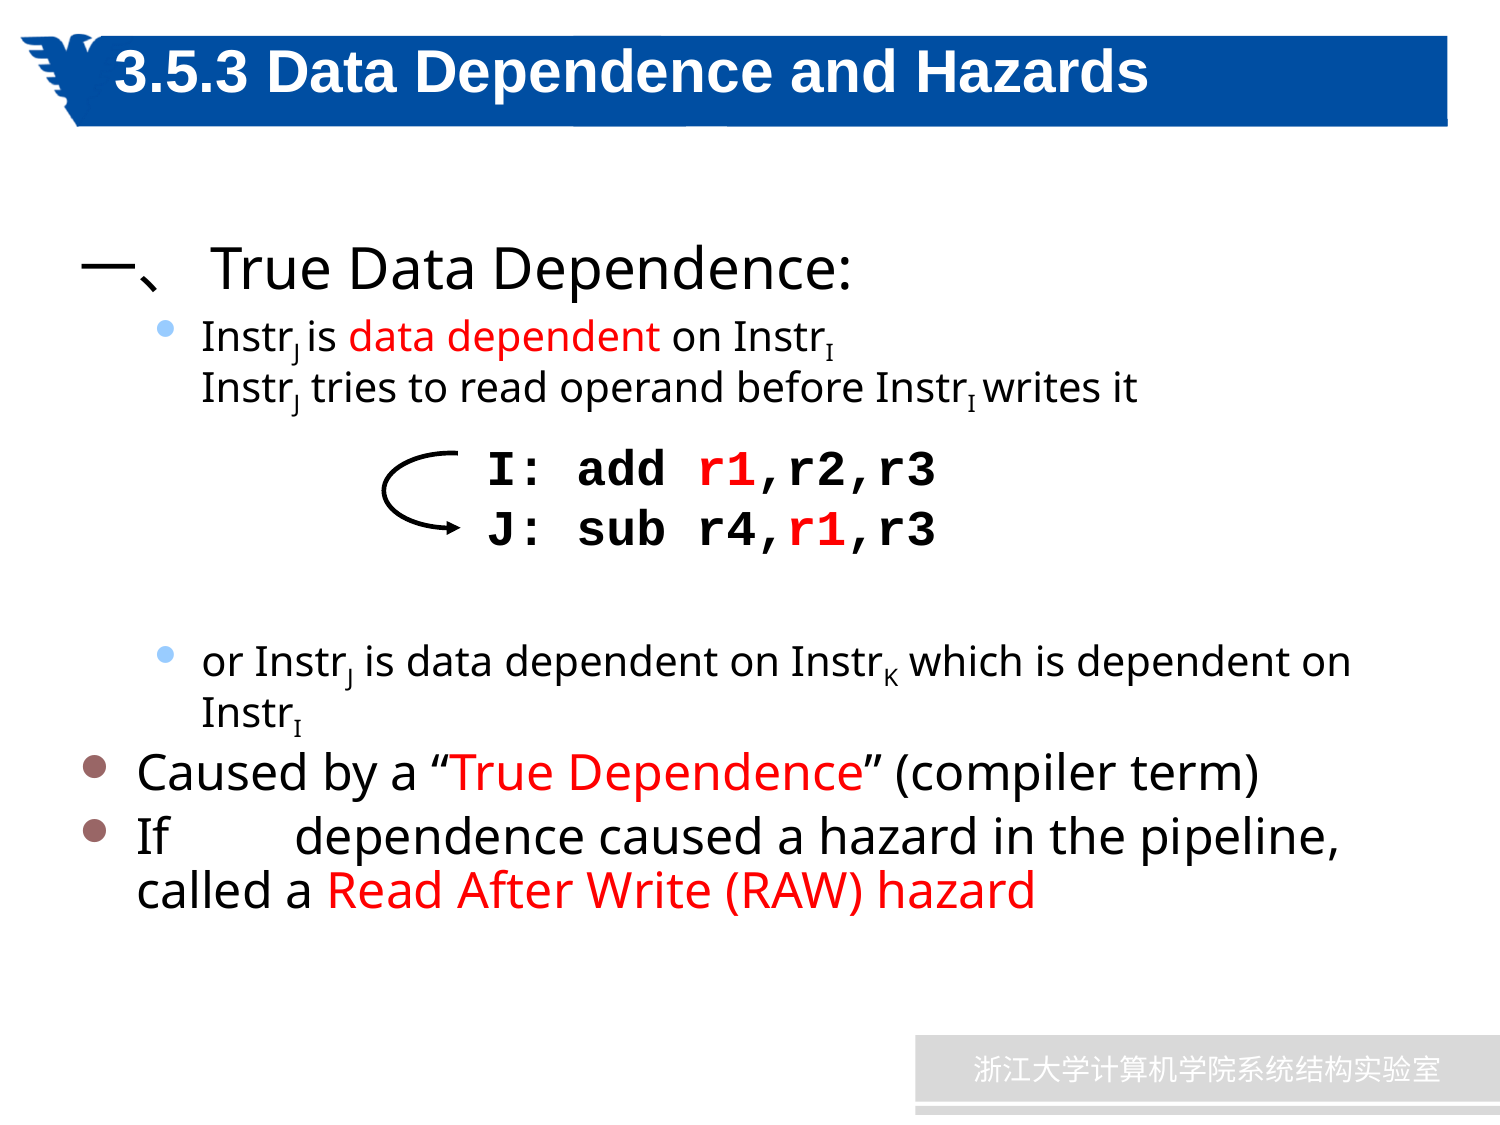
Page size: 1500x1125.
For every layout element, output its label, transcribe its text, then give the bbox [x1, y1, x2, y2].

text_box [383, 427, 1022, 563]
title 3.5.3 Data Dependence and Hazards [99, 24, 1500, 188]
list 一、True Data Dependence: InstrJ is data dependent on InstrI InstrJ tries to read operand before InstrI writes it or InstrJ is data dependent on InstrK which is dependent on InstrI Caused by a “True Dependence” (compiler term) If true dependence caused a hazard in the pipeline, called a Read After Write (RAW) hazard [64, 231, 1450, 1032]
picture [5, 19, 148, 127]
